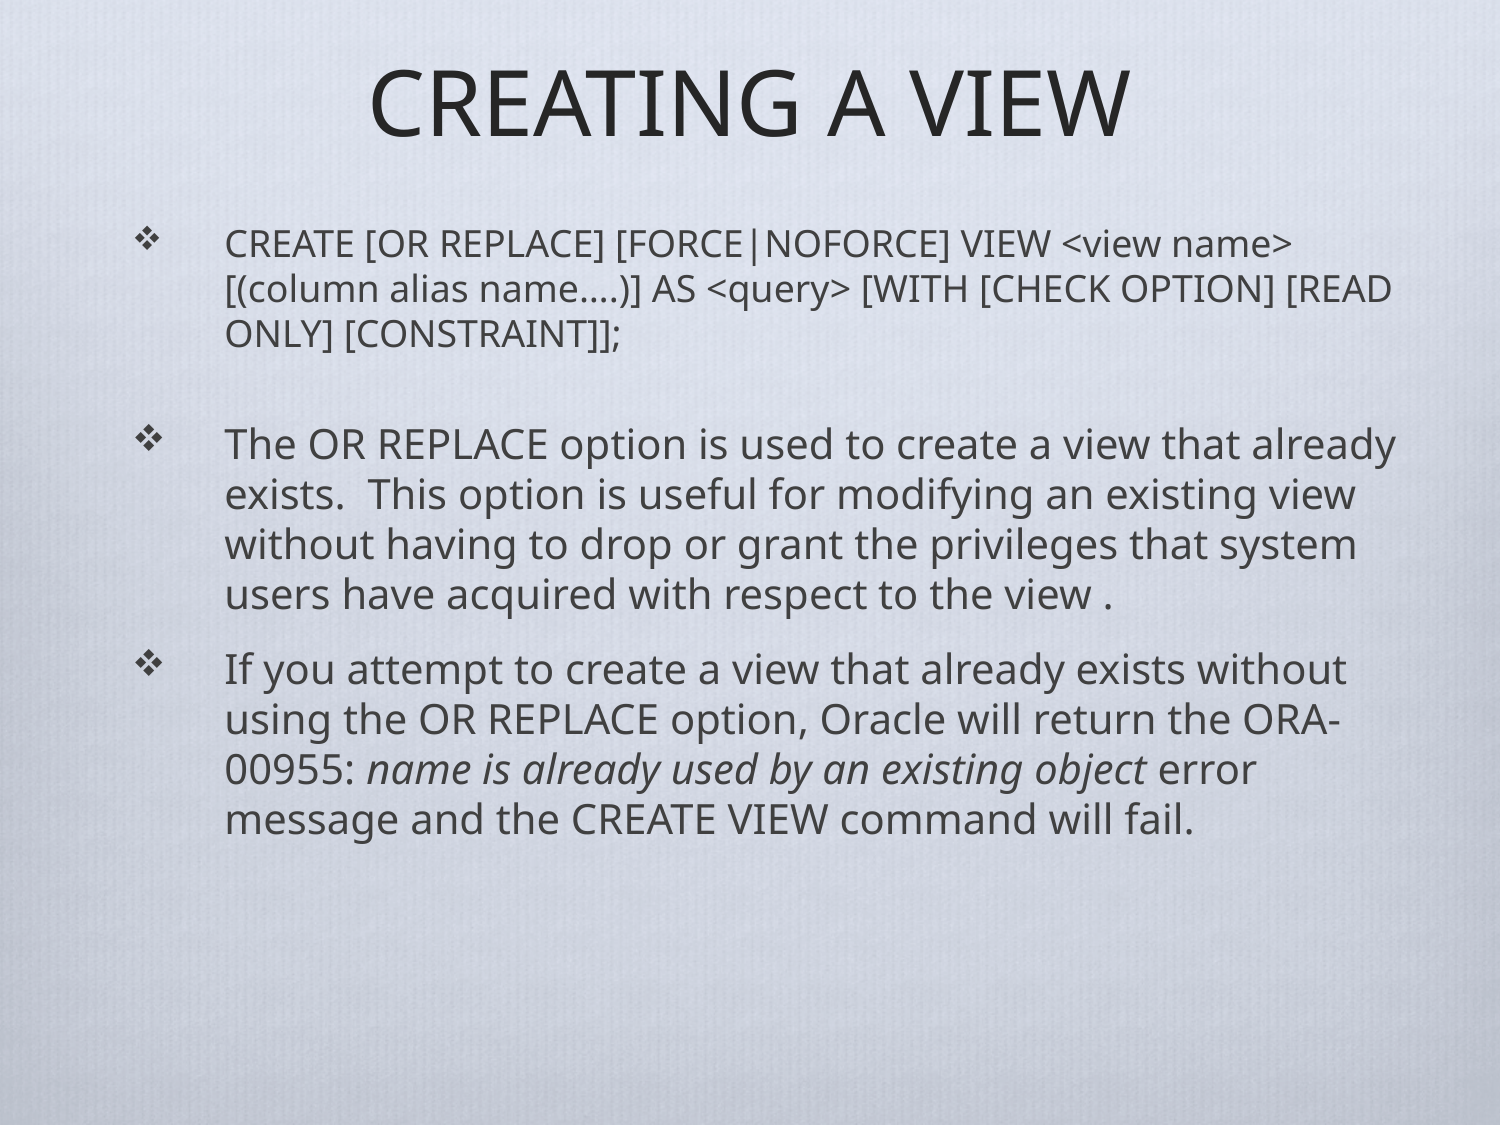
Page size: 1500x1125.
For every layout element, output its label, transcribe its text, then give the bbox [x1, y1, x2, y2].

list CREATE [OR REPLACE] [FORCE|NOFORCE] VIEW <view name> [(column alias name….)] AS <query> [WITH [CHECK OPTION] [READ ONLY] [CONSTRAINT]]; The OR REPLACE option is used to create a view that already exists. This option is useful for modifying an existing view without having to drop or grant the privileges that system users have acquired with respect to the view . If you attempt to create a view that already exists without using the OR REPLACE option, Oracle will return the ORA-00955: name is already used by an existing object error message and the CREATE VIEW command will fail. [50, 212, 1450, 1000]
title CREATING A VIEW [112, 24, 1388, 175]
